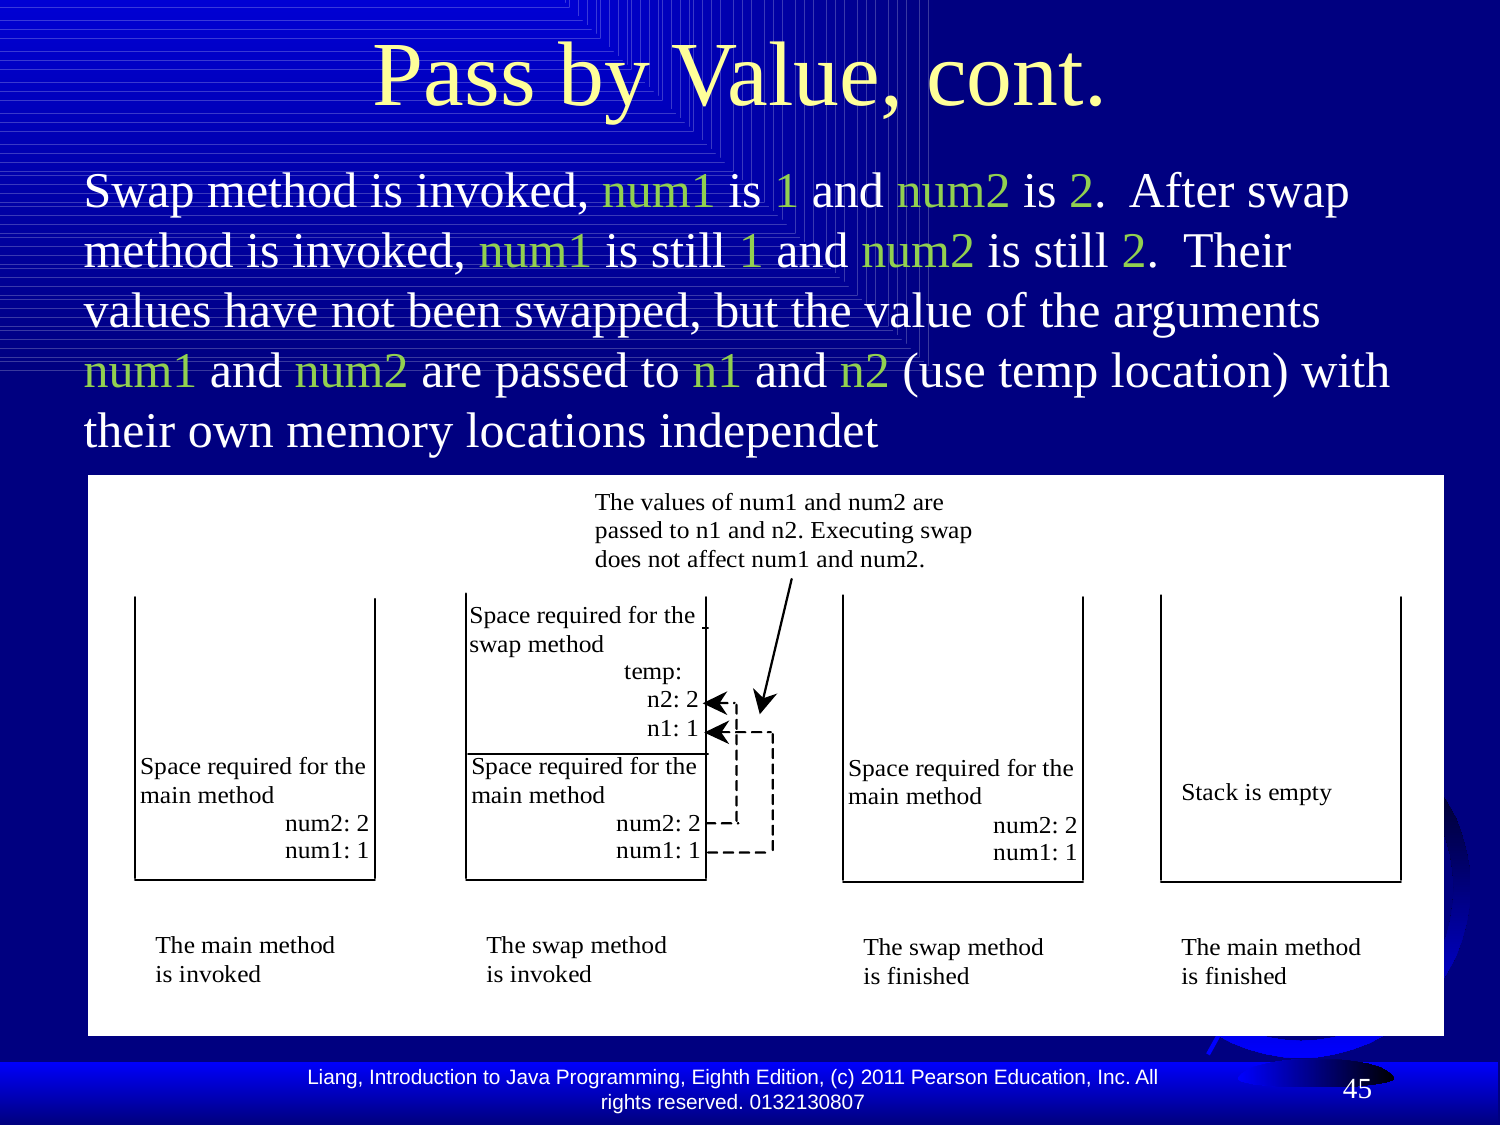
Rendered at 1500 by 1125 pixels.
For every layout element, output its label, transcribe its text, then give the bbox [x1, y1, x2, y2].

text_box Swap method is invoked, num1 is 1 and num2 is 2. After swap method is invoked, num1 is still 1 and num2 is still 2. Their values have not been swapped, but the value of the arguments num1 and num2 are passed to n1 and n2 (use temp location) with their own memory locations independet [68, 149, 1438, 465]
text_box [87, 474, 1444, 1037]
title Pass by Value, cont. [131, 0, 1351, 138]
slide_number 45 [1074, 1049, 1388, 1125]
